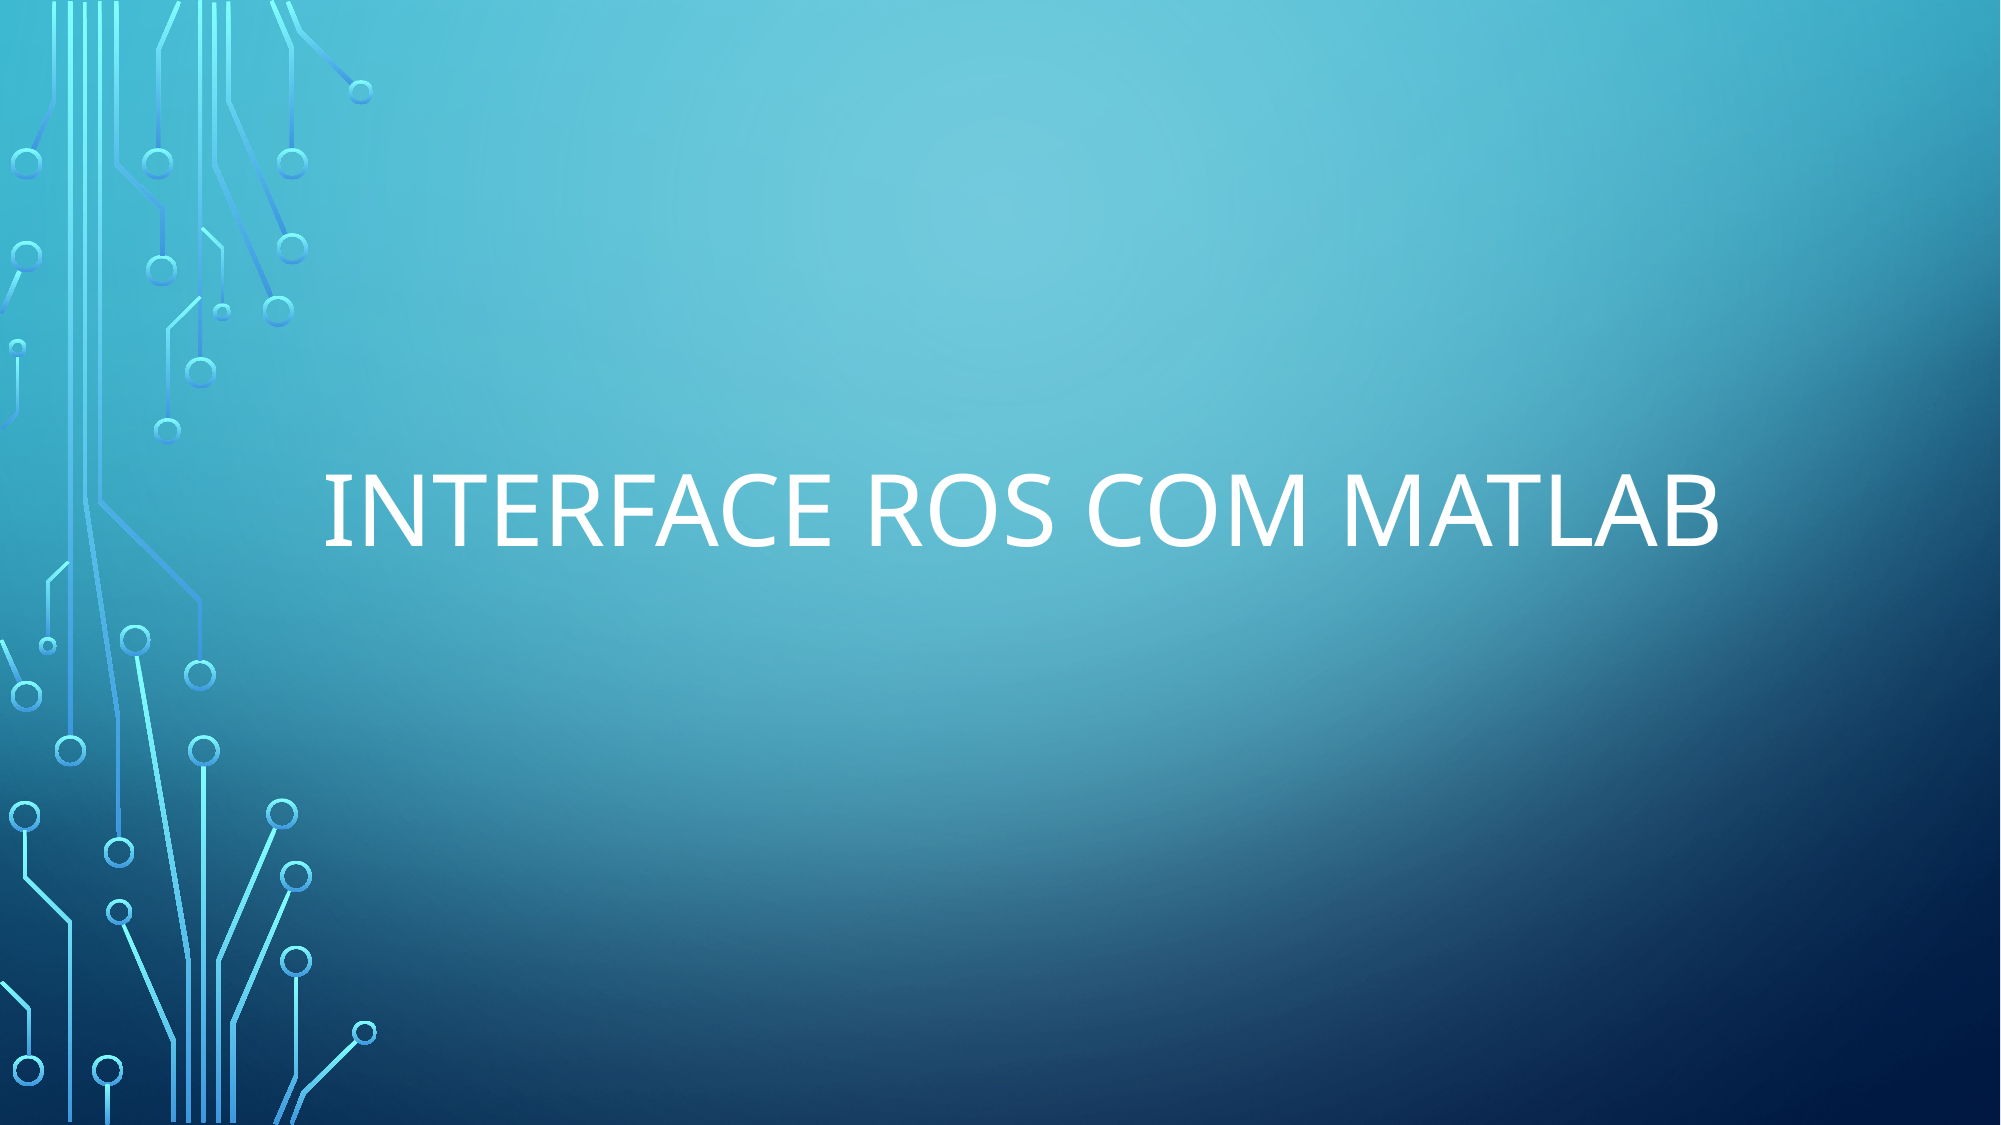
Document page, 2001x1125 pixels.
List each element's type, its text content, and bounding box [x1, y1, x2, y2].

title Interface ros com matlab [307, 184, 1750, 576]
